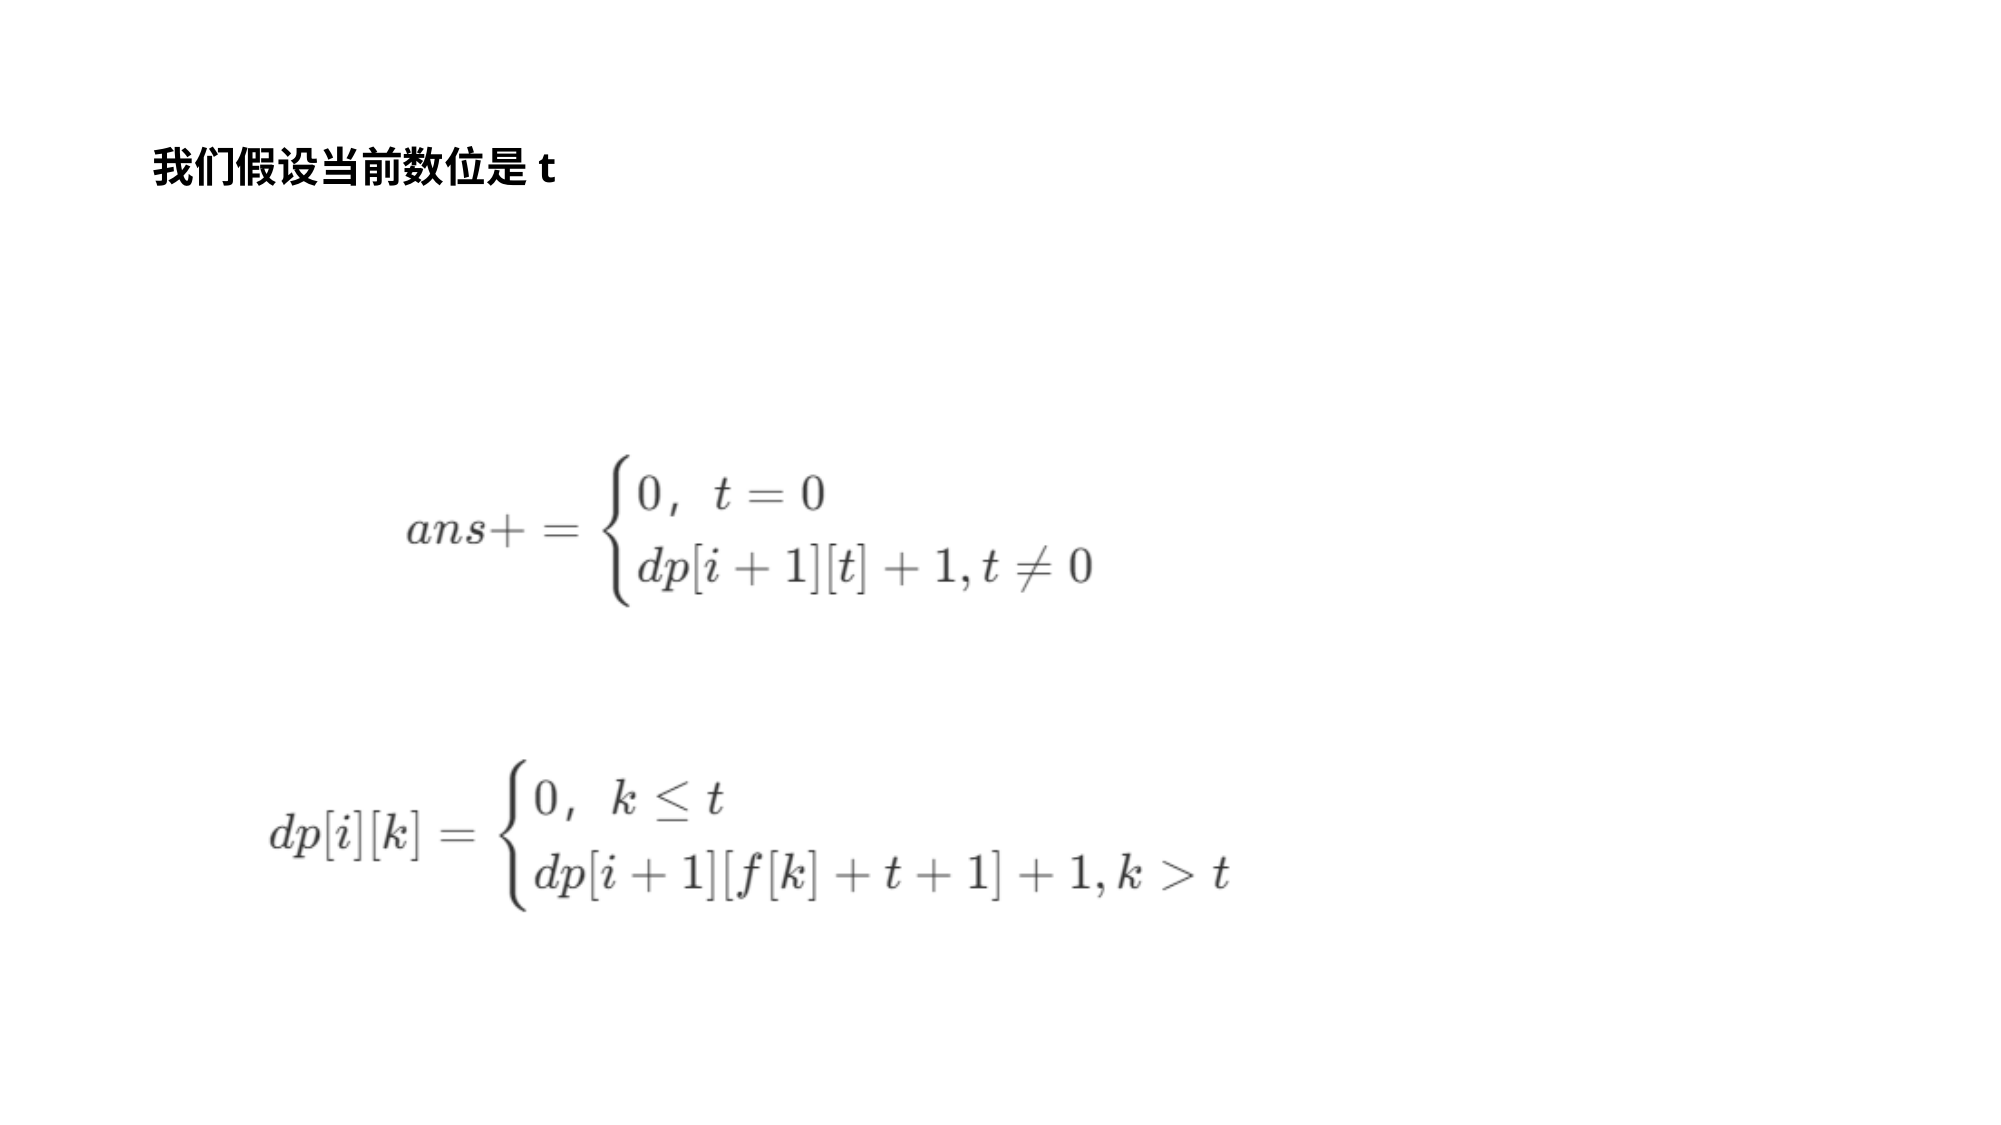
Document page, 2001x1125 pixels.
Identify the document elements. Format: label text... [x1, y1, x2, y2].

title 我们假设当前数位是t [137, 59, 1863, 278]
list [173, 417, 1326, 934]
